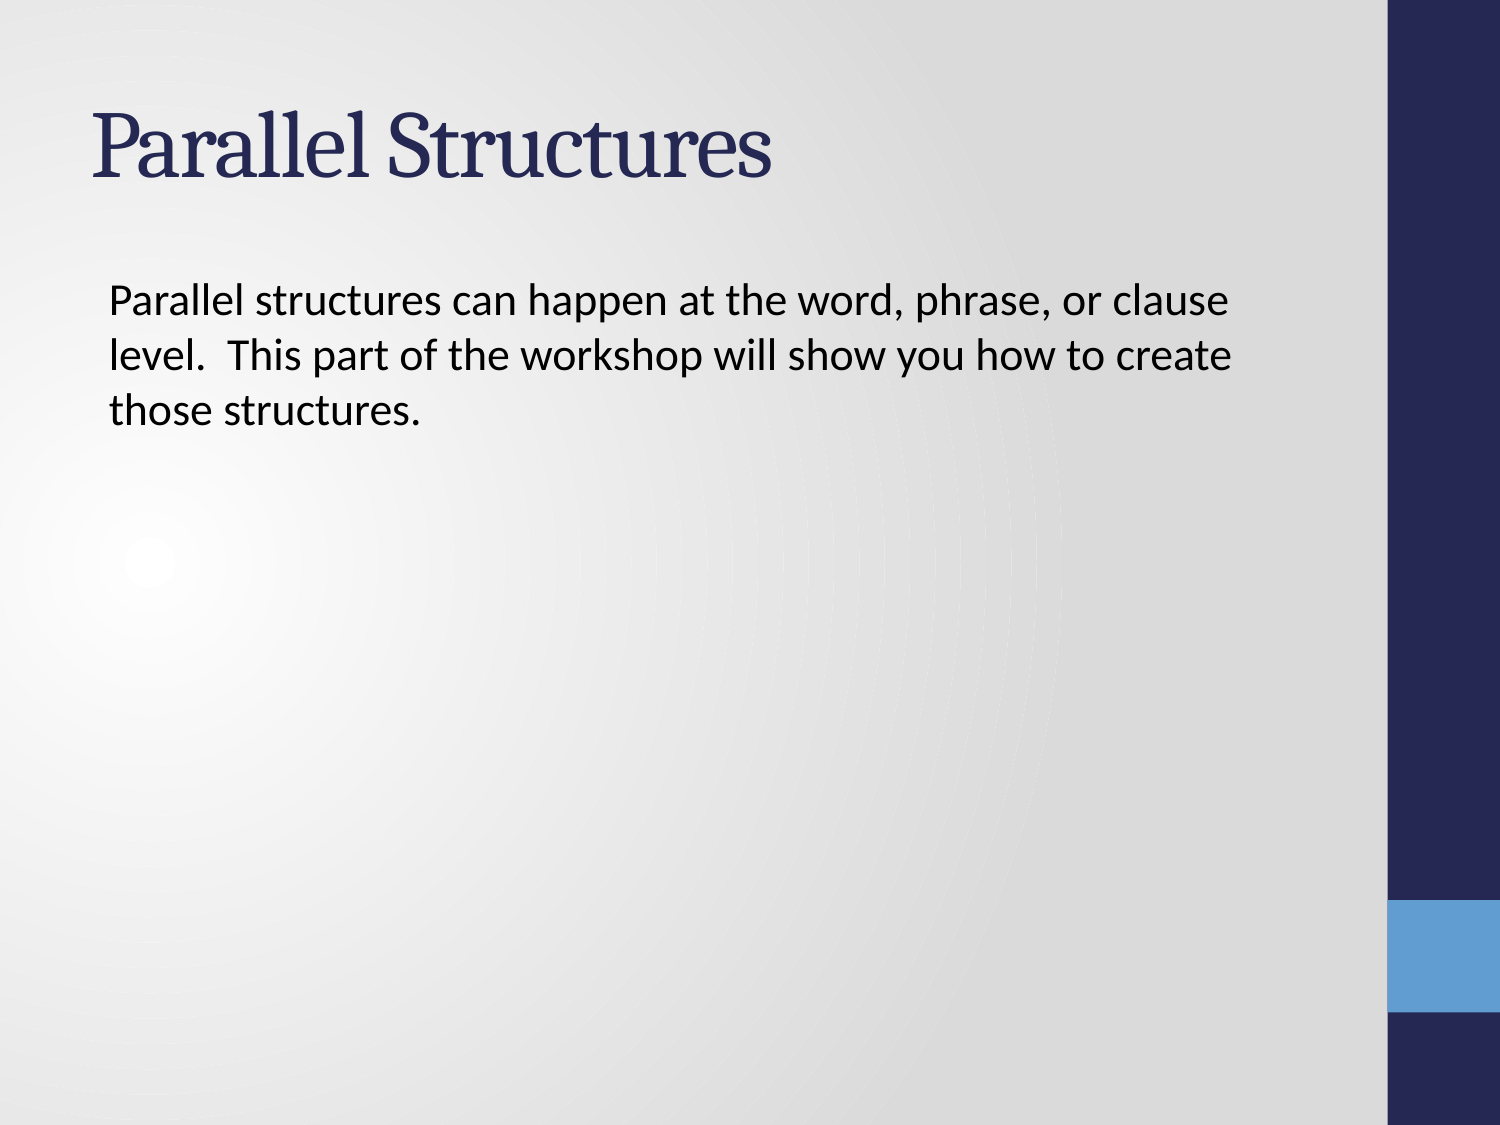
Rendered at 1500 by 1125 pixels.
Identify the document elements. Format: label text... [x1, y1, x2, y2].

title Parallel Structures [75, 45, 1325, 233]
list Parallel structures can happen at the word, phrase, or clause level. This part of the workshop will show you how to create those structures. [75, 262, 1325, 1050]
